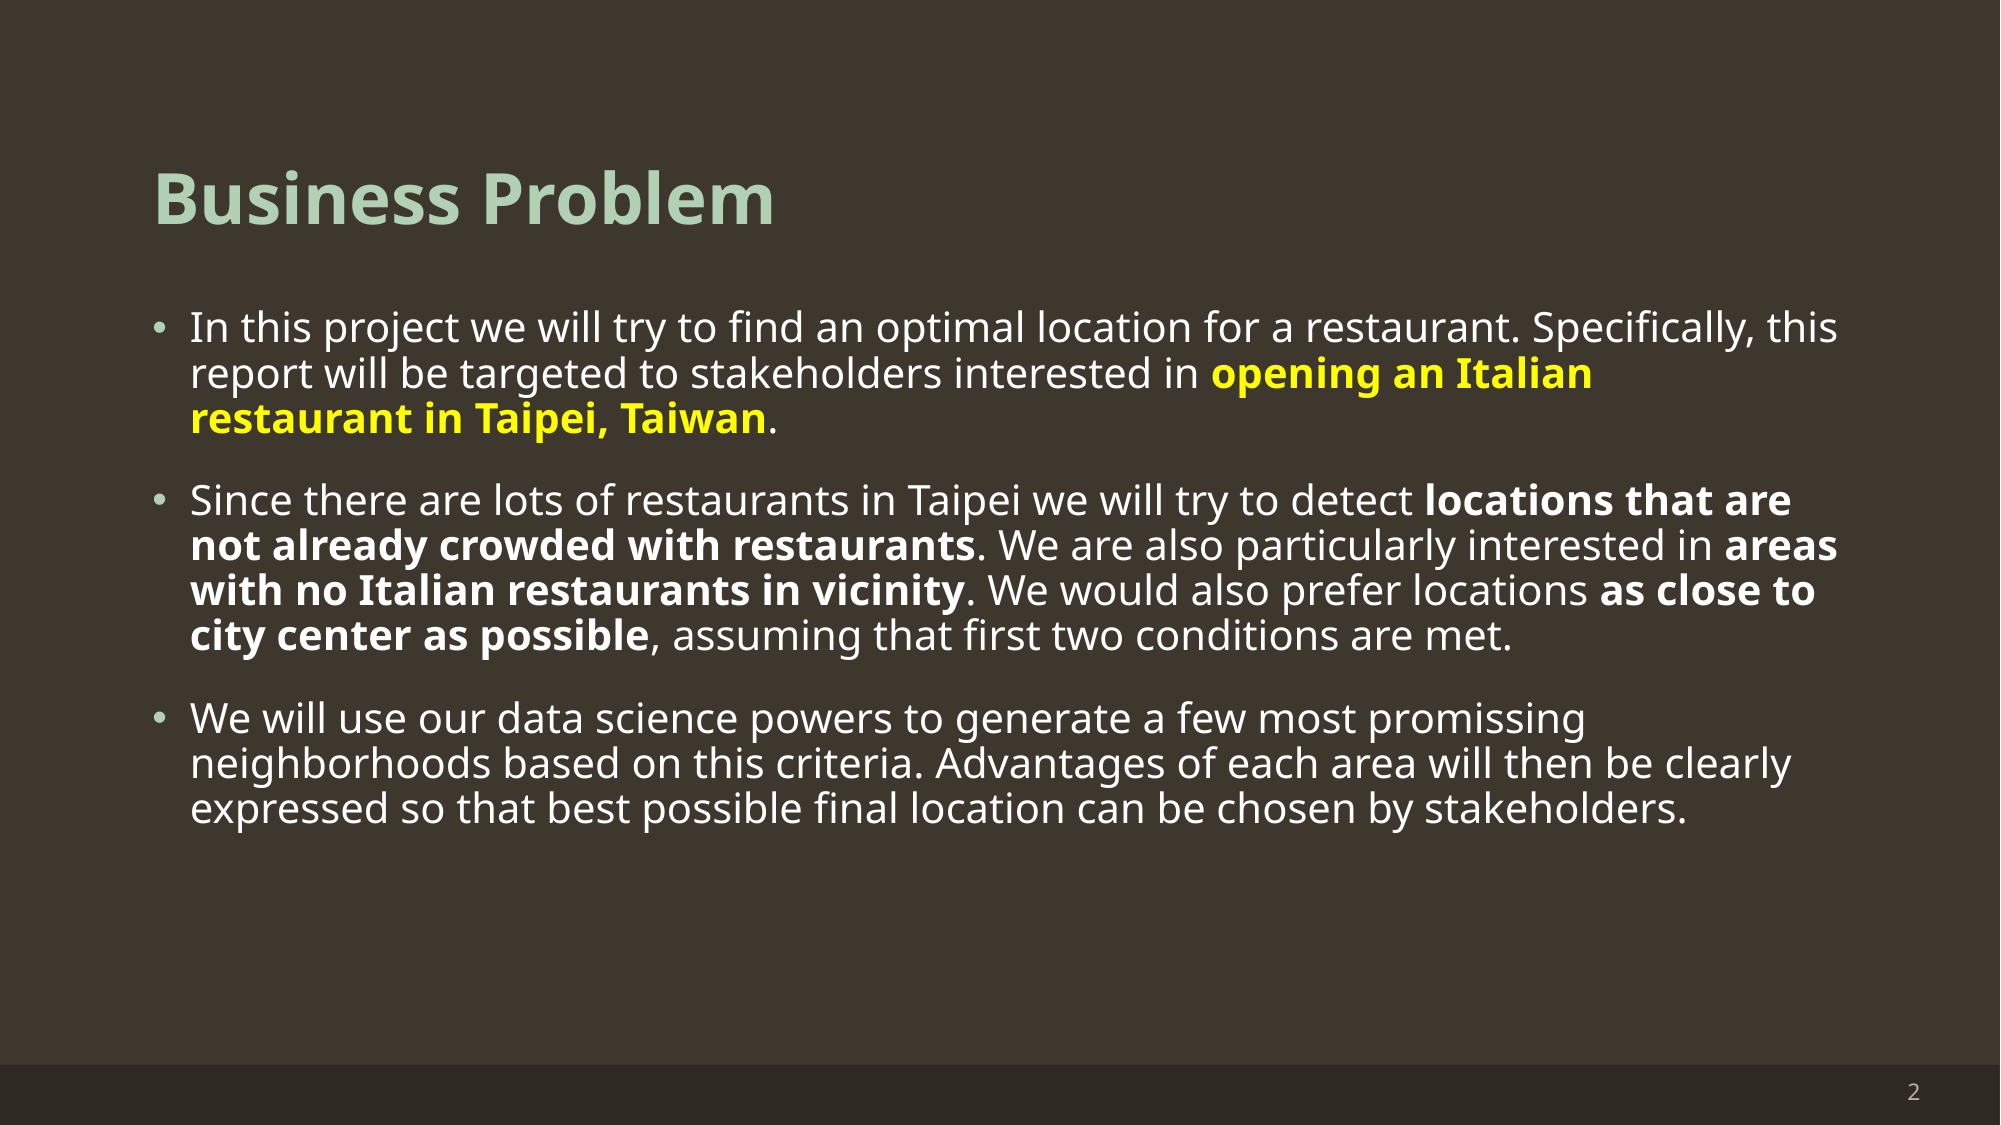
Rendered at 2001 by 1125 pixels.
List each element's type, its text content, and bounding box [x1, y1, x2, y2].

title Business Problem [137, 59, 1863, 248]
list In this project we will try to find an optimal location for a restaurant. Specifically, this report will be targeted to stakeholders interested in opening an Italian restaurant in Taipei, Taiwan. Since there are lots of restaurants in Taipei we will try to detect locations that are not already crowded with restaurants. We are also particularly interested in areas with no Italian restaurants in vicinity. We would also prefer locations as close to city center as possible, assuming that first two conditions are met. We will use our data science powers to generate a few most promissing neighborhoods based on this criteria. Advantages of each area will then be clearly expressed so that best possible final location can be chosen by stakeholders. [137, 299, 1863, 1014]
slide_number 2 [1862, 1074, 1936, 1113]
